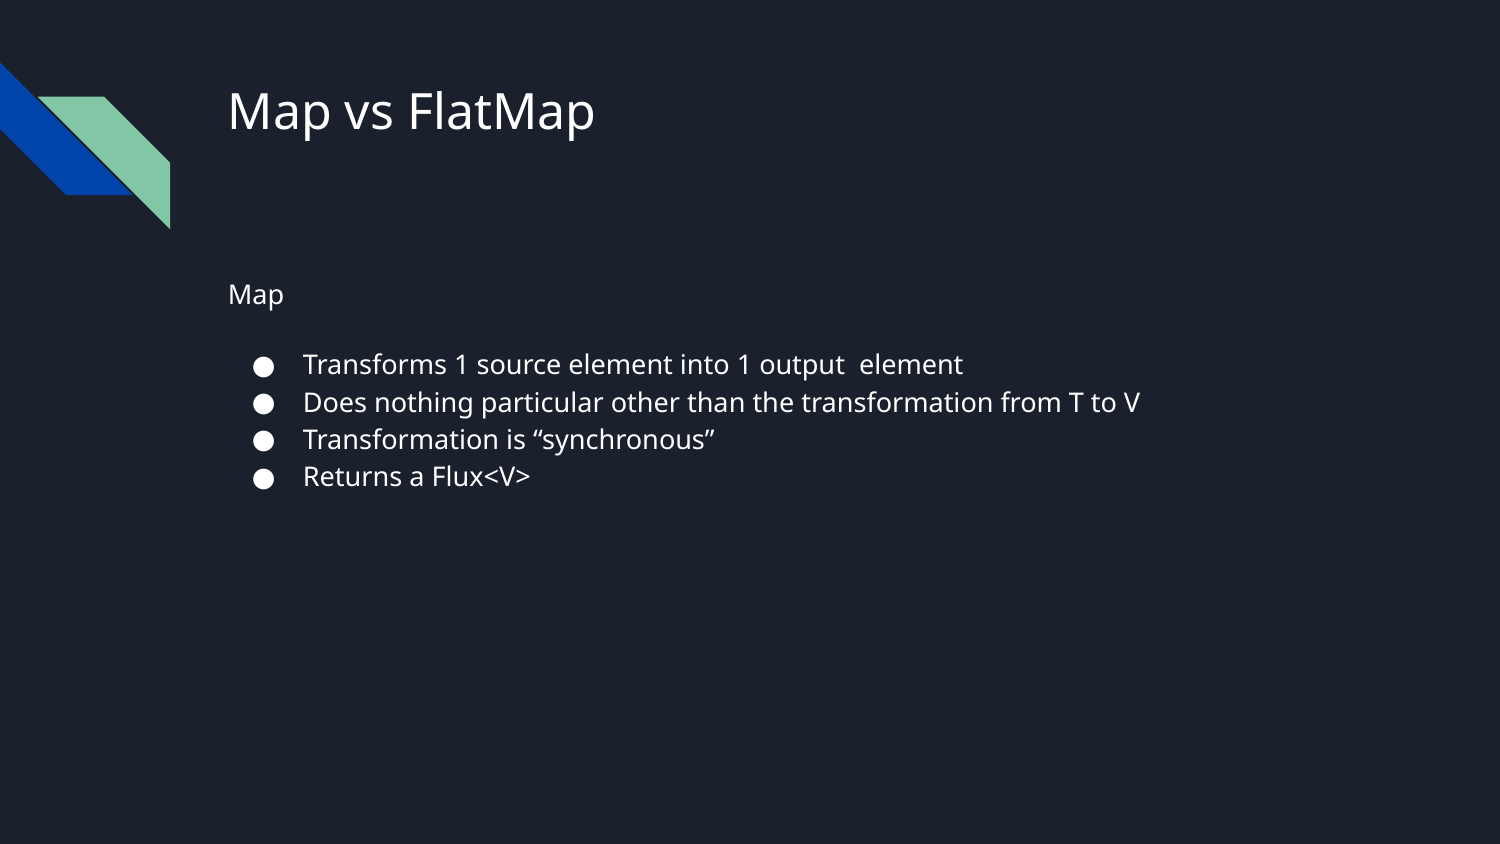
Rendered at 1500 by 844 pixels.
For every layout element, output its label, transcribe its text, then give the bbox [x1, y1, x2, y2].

title Map vs FlatMap [212, 64, 1368, 215]
list Map Transforms 1 source element into 1 output element Does nothing particular other than the transformation from T to V Transformation is “synchronous” Returns a Flux<V> [212, 257, 1368, 735]
